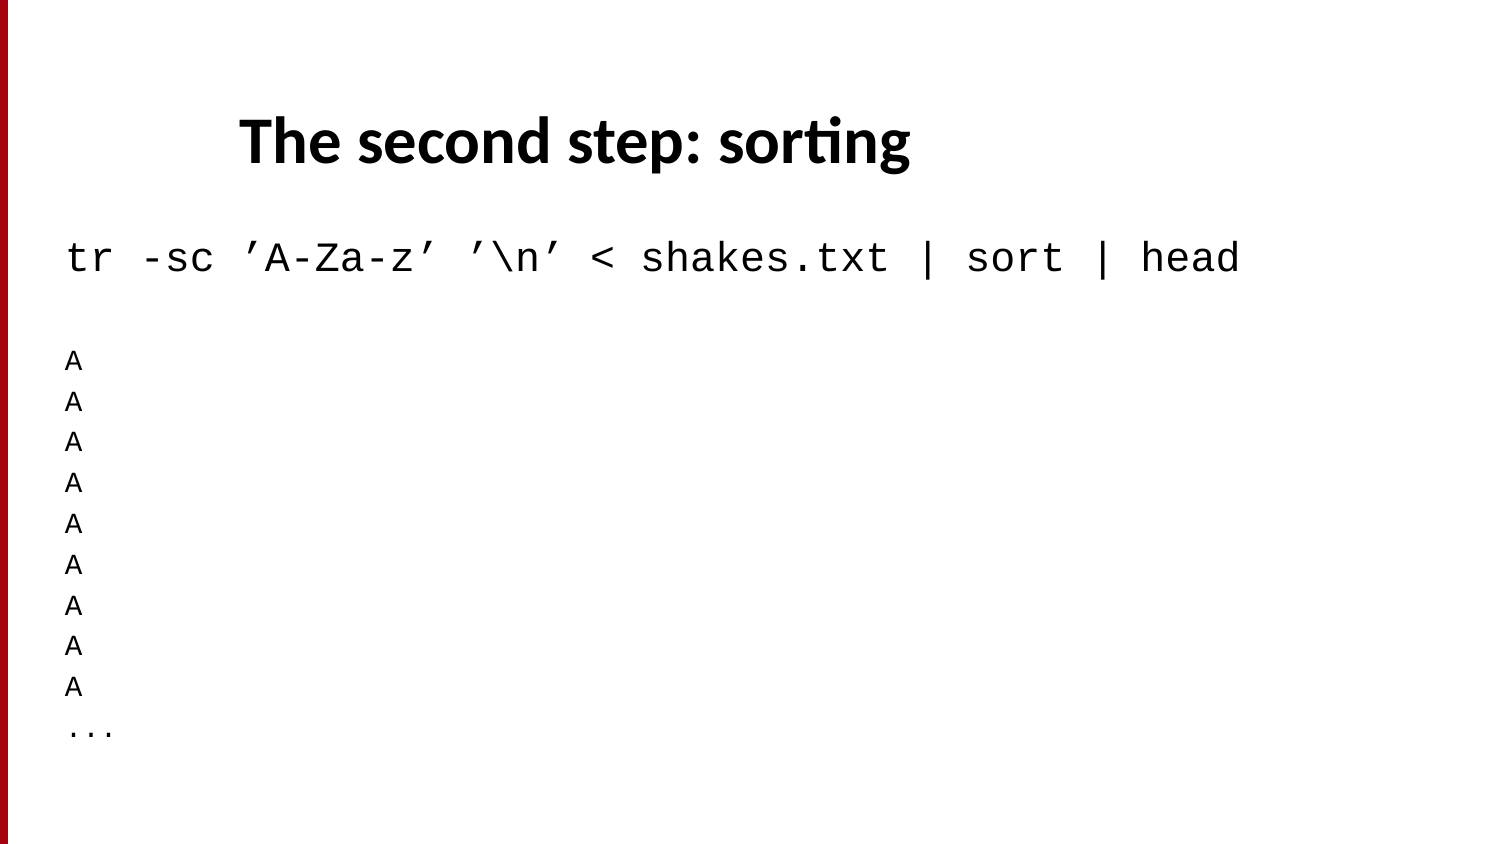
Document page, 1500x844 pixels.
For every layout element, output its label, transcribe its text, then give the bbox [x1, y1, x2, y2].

text_box tr -sc ’A-Za-z’ ’\n’ < shakes.txt | sort | head A A A A A A A A A ... [49, 221, 1450, 769]
text_box The second step: sorting [224, 62, 1450, 185]
